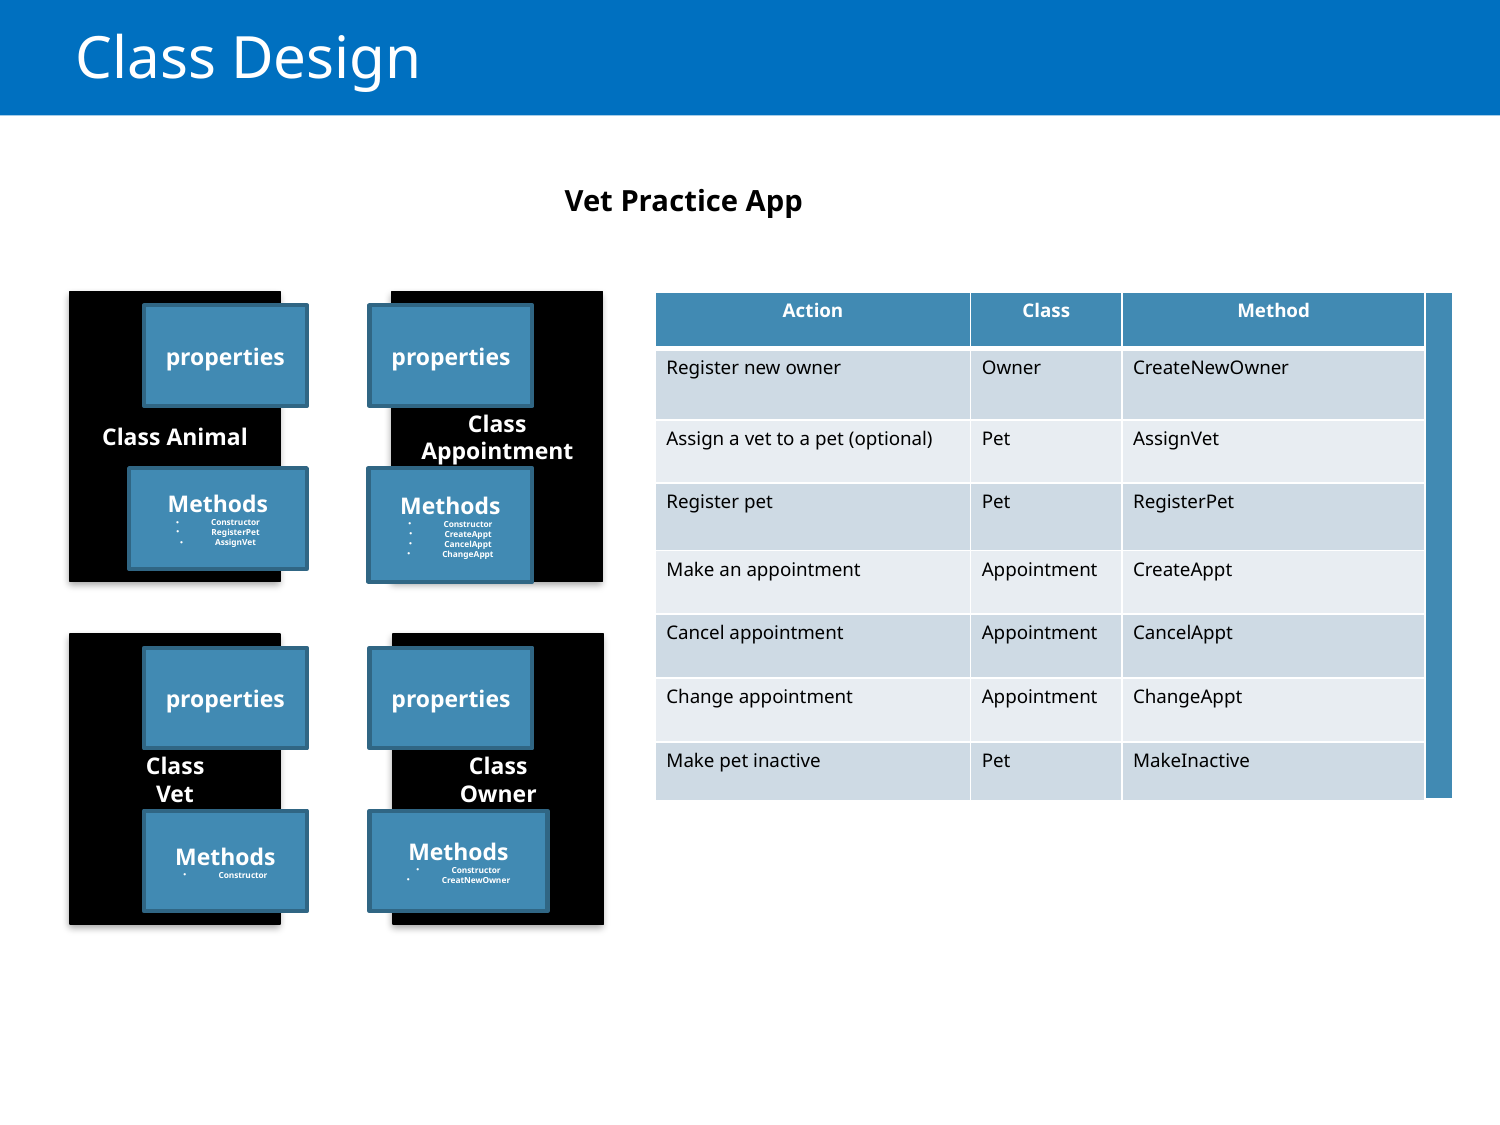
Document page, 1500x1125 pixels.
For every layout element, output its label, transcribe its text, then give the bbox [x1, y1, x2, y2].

table_cell Change appointment [656, 679, 970, 741]
title Class Design [75, 0, 1351, 122]
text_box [369, 633, 604, 925]
table_cell Cancel appointment [656, 615, 970, 677]
table_cell CancelAppt [1123, 615, 1424, 677]
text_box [69, 291, 308, 582]
table_cell Appointment [971, 551, 1121, 613]
table_cell Register new owner [656, 351, 970, 419]
table_header Class [971, 293, 1121, 346]
table_cell Owner [971, 351, 1121, 419]
table_cell Appointment [971, 679, 1121, 741]
table_cell CreateAppt [1123, 551, 1424, 613]
table_cell Assign a vet to a pet (optional) [656, 421, 970, 482]
table_cell Appointment [971, 615, 1121, 677]
table_header Method [1123, 293, 1424, 346]
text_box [69, 633, 308, 925]
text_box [368, 291, 603, 582]
table_cell Pet [971, 743, 1121, 800]
table_cell ChangeAppt [1123, 679, 1424, 741]
table_cell Make an appointment [656, 551, 970, 613]
table_header [1426, 293, 1452, 798]
table_cell RegisterPet [1123, 484, 1424, 550]
text_box Vet Practice App [549, 174, 819, 225]
table_cell AssignVet [1123, 421, 1424, 482]
table_cell Pet [971, 484, 1121, 550]
table_cell CreateNewOwner [1123, 351, 1424, 419]
table_cell Register pet [656, 484, 970, 550]
table_cell Make pet inactive [656, 743, 970, 800]
table_header Action [656, 293, 970, 346]
table_cell MakeInactive [1123, 743, 1424, 800]
table_cell Pet [971, 421, 1121, 482]
